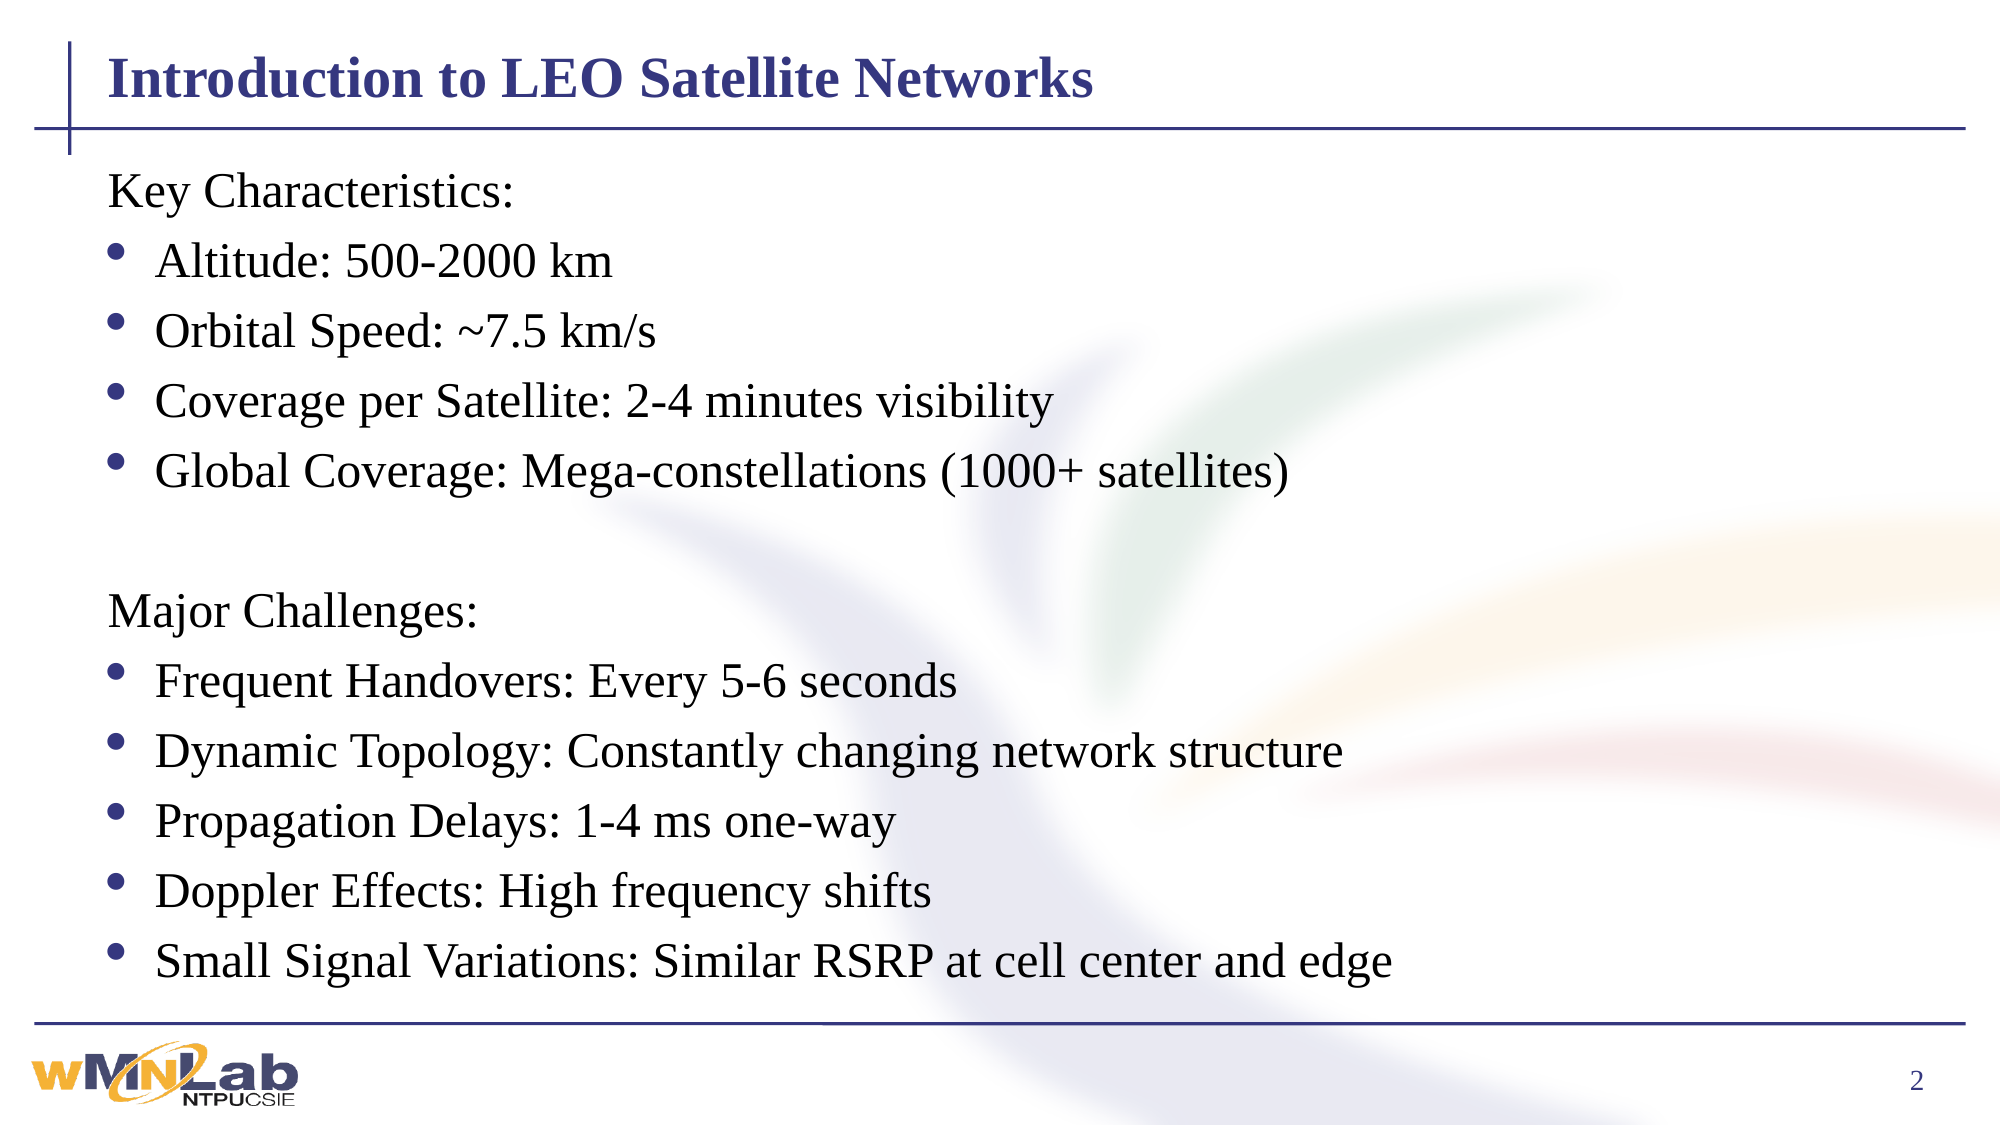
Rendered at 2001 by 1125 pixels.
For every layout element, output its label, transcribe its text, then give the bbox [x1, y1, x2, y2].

title Introduction to LEO Satellite Networks [92, 23, 1966, 117]
list Key Characteristics: Altitude: 500-2000 km Orbital Speed: ~7.5 km/s Coverage per Satellite: 2-4 minutes visibility Global Coverage: Mega-constellations (1000+ satellites) Major Challenges: Frequent Handovers: Every 5-6 seconds Dynamic Topology: Constantly changing network structure Propagation Delays: 1-4 ms one-way Doppler Effects: High frequency shifts Small Signal Variations: Similar RSRP at cell center and edge [92, 149, 1966, 1002]
picture [0, 0, 2000, 1125]
